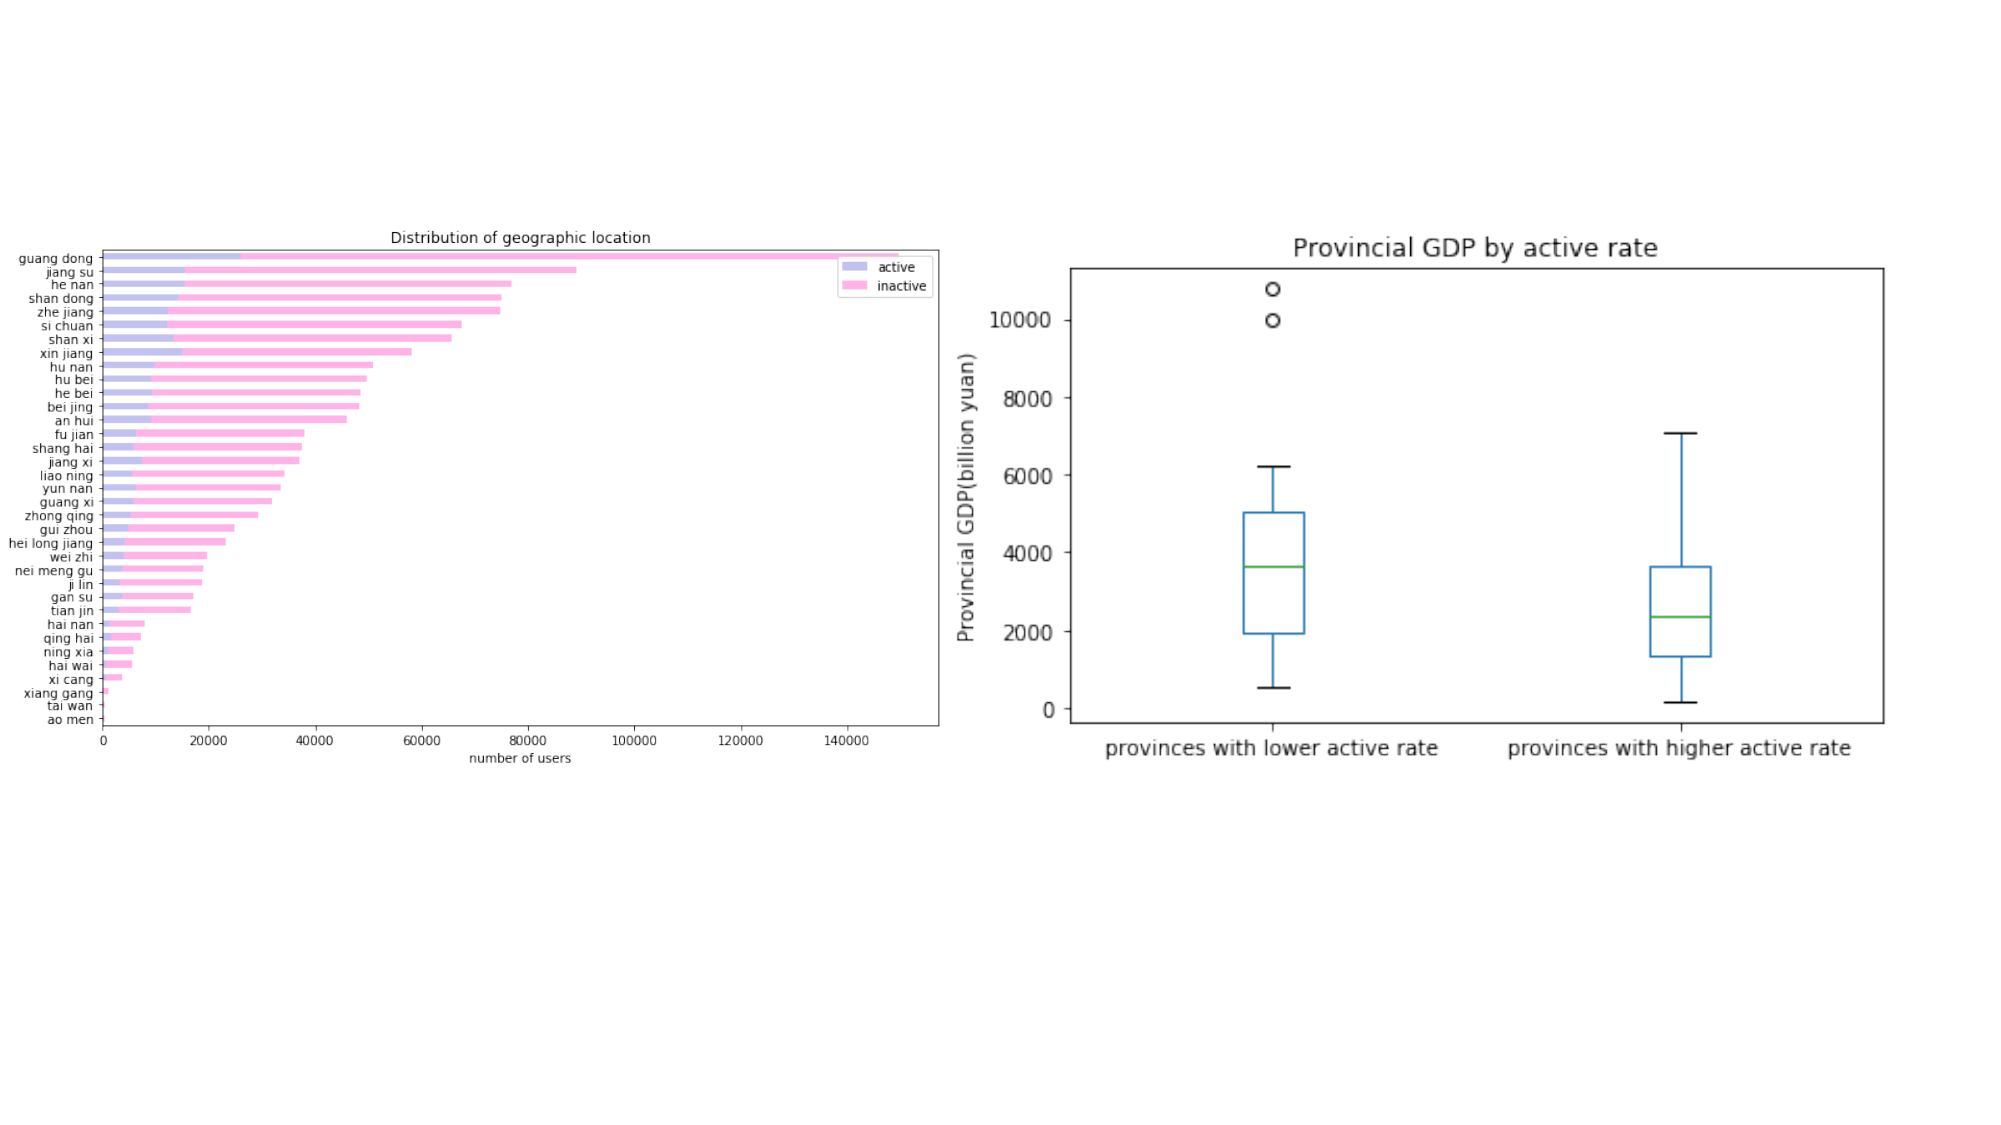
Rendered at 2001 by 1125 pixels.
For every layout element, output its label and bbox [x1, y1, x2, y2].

picture [0, 222, 1898, 773]
